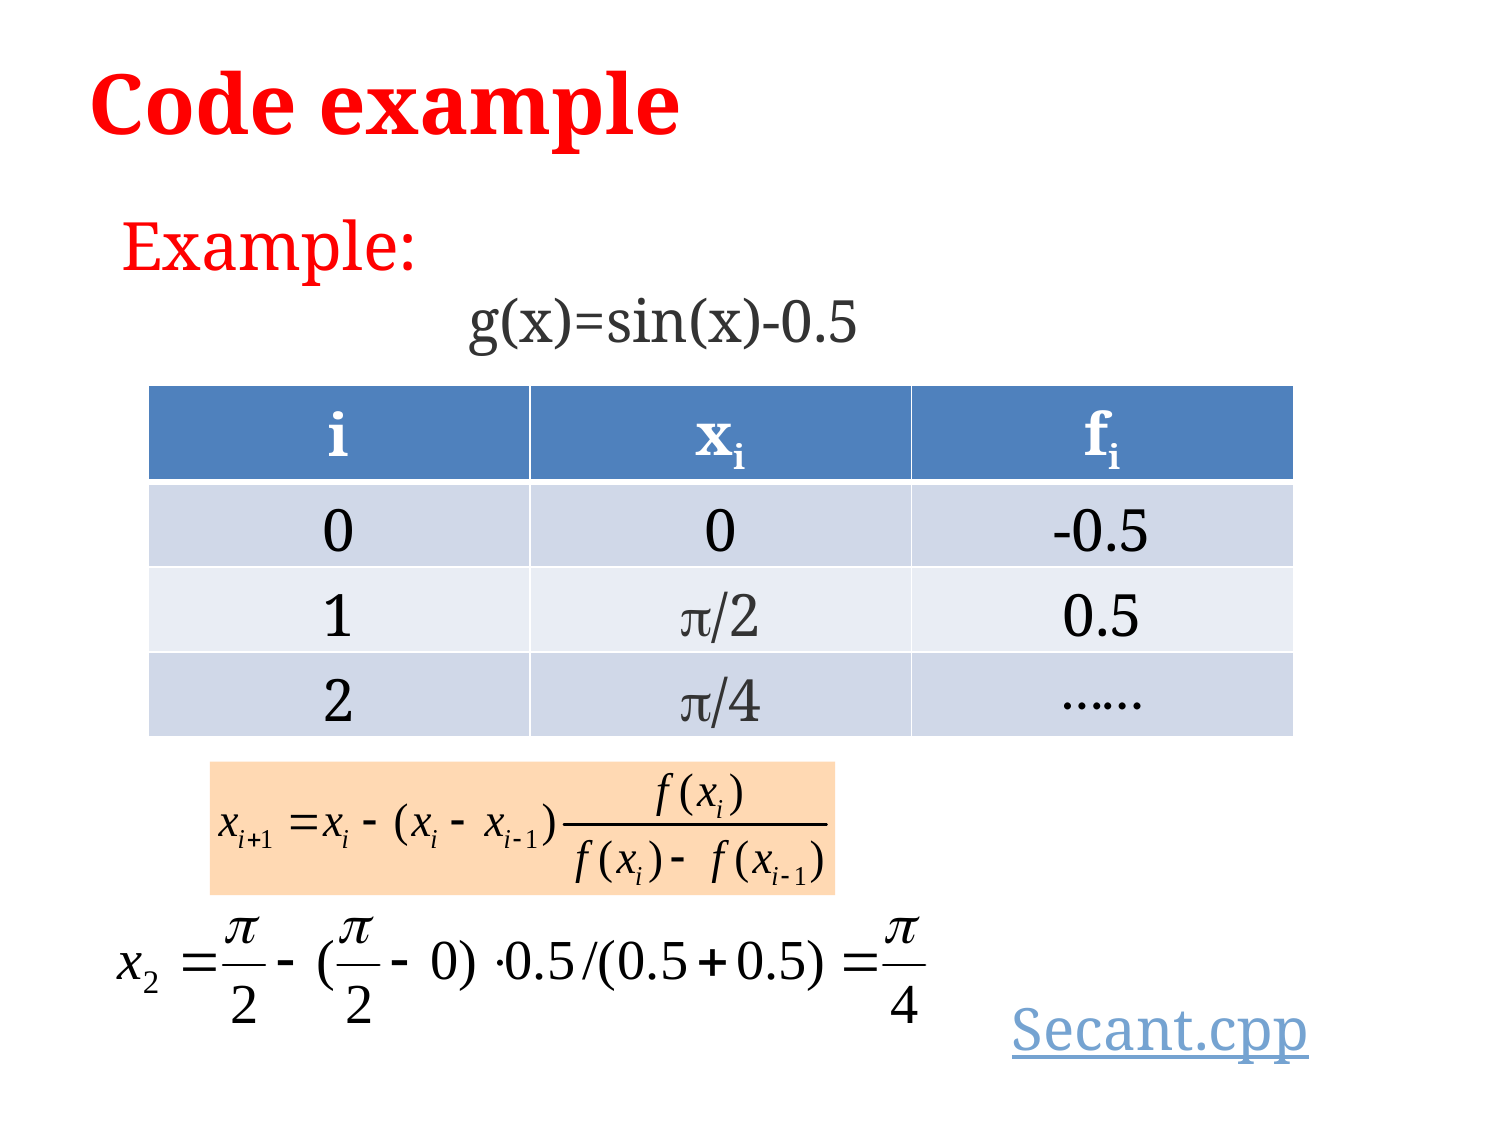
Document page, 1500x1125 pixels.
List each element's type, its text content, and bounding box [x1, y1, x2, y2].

table_cell 1 [149, 568, 529, 651]
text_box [209, 761, 836, 896]
table_cell -0.5 [912, 485, 1293, 566]
table_header xi [531, 386, 911, 479]
table_cell p/2 [531, 568, 911, 651]
table_cell 2 [149, 653, 529, 736]
table_cell …… [912, 653, 1293, 736]
text_box Example: g(x)=sin(x)-0.5 [106, 196, 1223, 362]
title Code example [73, 32, 1424, 171]
table_cell 0.5 [912, 568, 1293, 651]
table_cell 0 [149, 485, 529, 566]
picture [106, 889, 939, 1036]
table_cell p/4 [531, 653, 911, 736]
table_header i [149, 386, 529, 479]
table_cell 0 [531, 485, 911, 566]
table_header fi [912, 386, 1293, 479]
list Secant.cpp [996, 952, 1448, 1071]
